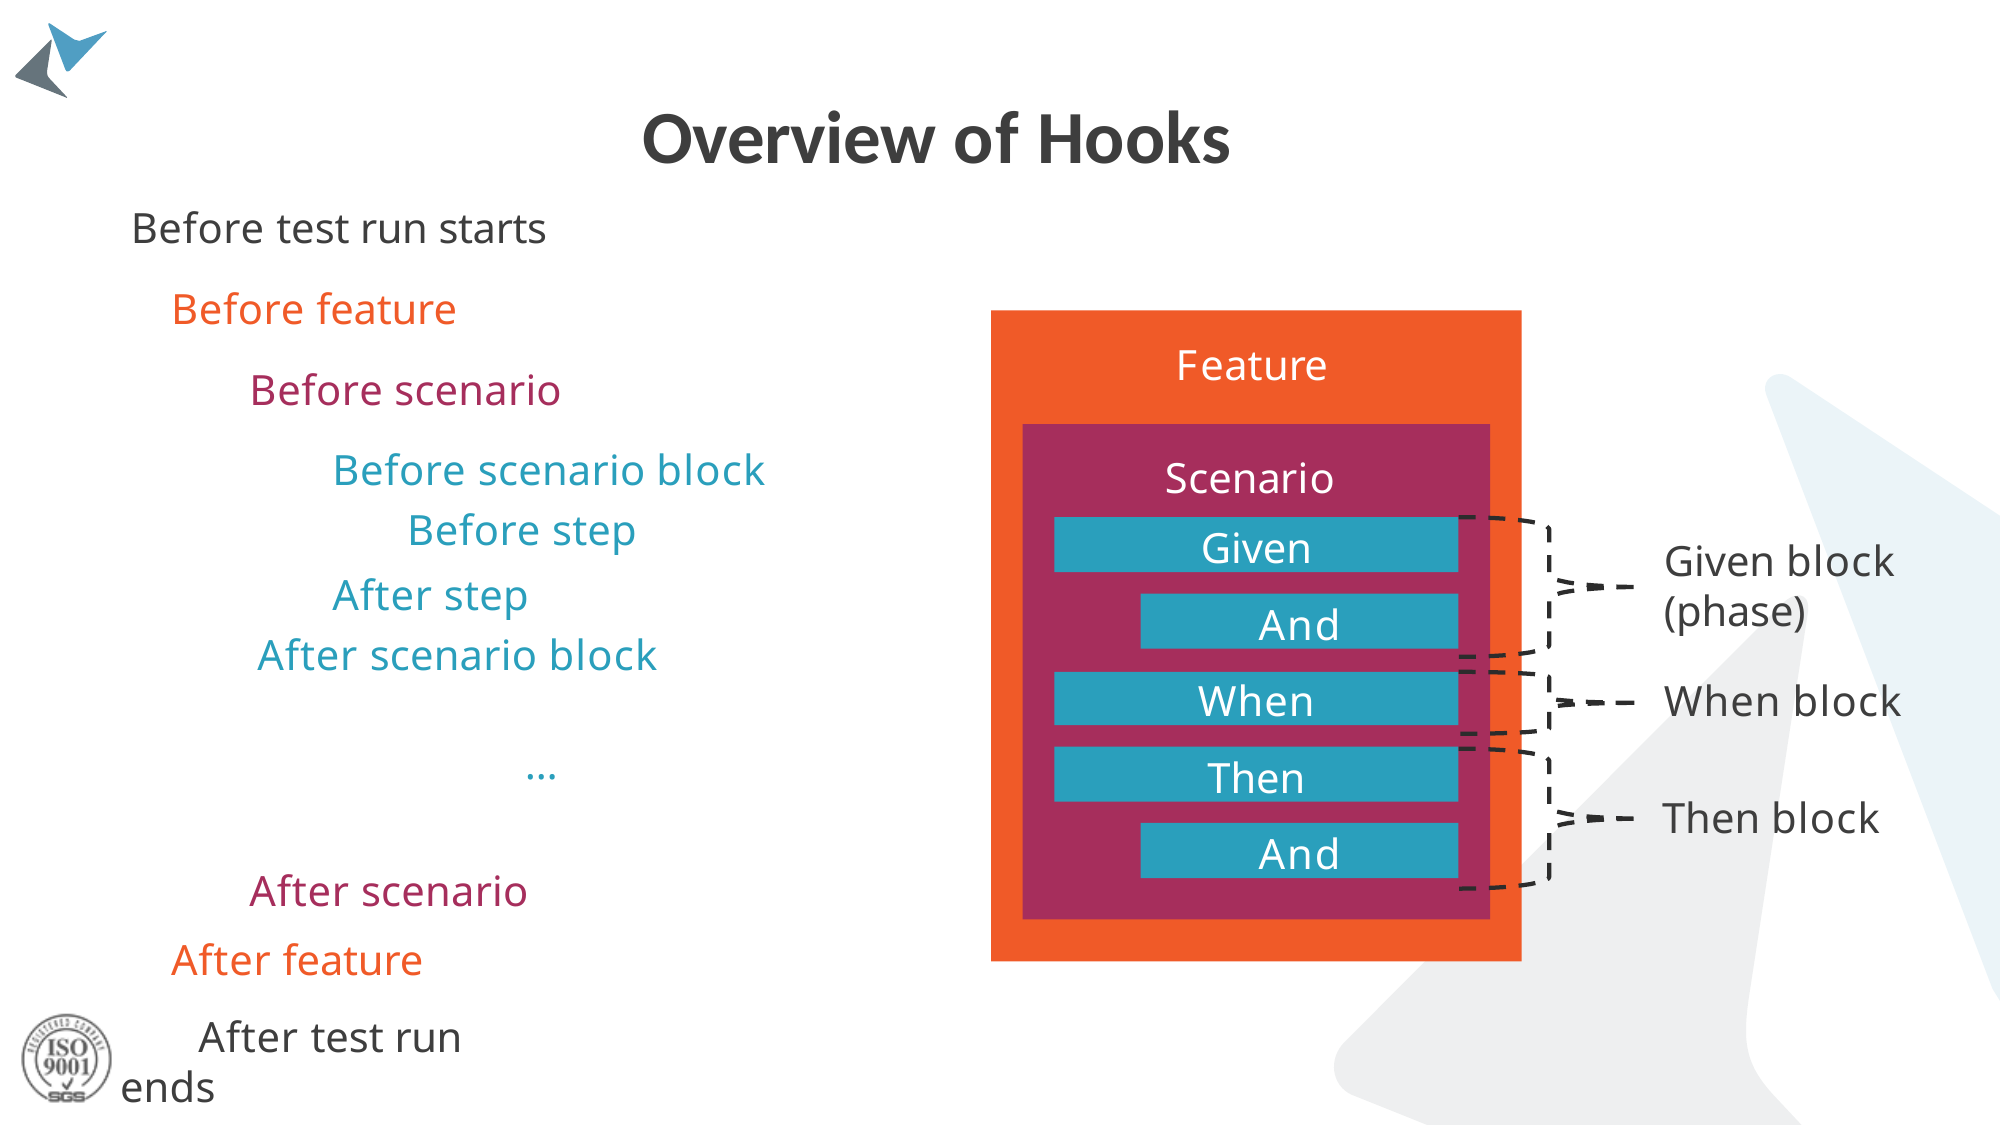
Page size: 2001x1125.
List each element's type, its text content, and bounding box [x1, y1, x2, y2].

text_box [991, 310, 1522, 962]
text_box And [1140, 822, 1456, 879]
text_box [1456, 514, 1642, 891]
text_box Then [1054, 746, 1456, 802]
text_box Then block [1659, 789, 1896, 842]
title Overview of Hooks [640, 37, 1345, 228]
text_box … [522, 735, 561, 788]
text_box [1022, 424, 1491, 920]
picture [20, 1011, 115, 1106]
text_box Before test run starts Before feature Before scenario Before scenario block Before step After step After scenario block [128, 200, 791, 679]
text_box Scenario [1163, 450, 1350, 503]
text_box After scenario After feature After test run ends [117, 843, 548, 1112]
text_box And [1140, 593, 1456, 649]
text_box Given [1054, 517, 1456, 573]
text_box Feature [1173, 336, 1339, 389]
text_box Given block (phase) When block [1661, 532, 1918, 725]
text_box When [1054, 671, 1456, 726]
